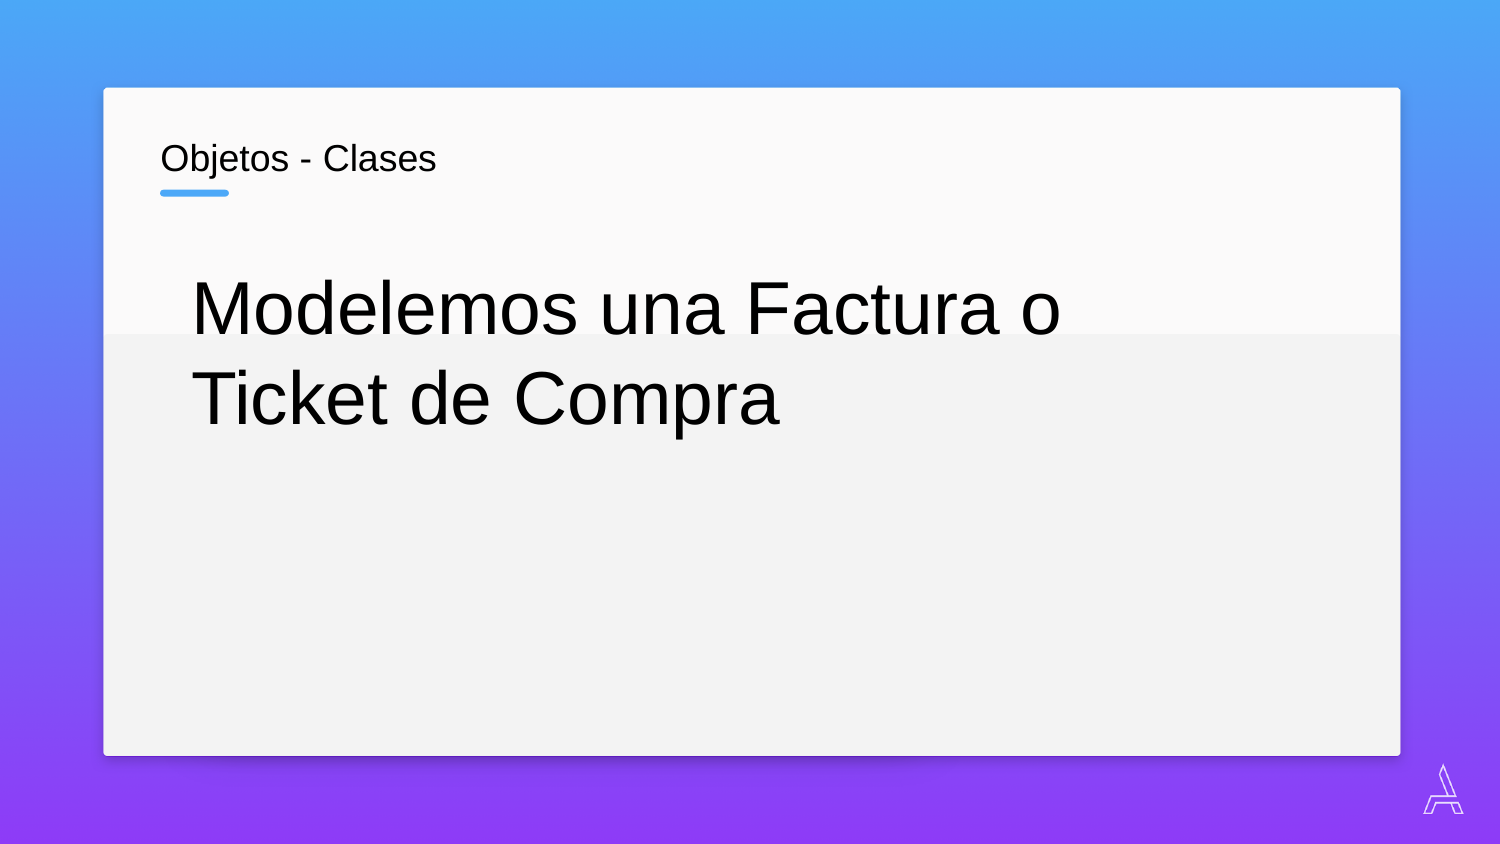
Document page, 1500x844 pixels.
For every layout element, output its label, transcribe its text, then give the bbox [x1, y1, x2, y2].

picture [0, 0, 1500, 844]
text_box [160, 189, 229, 197]
text_box Modelemos una Factura o Ticket de Compra [176, 244, 1168, 737]
text_box Objetos - Clases [145, 118, 849, 184]
